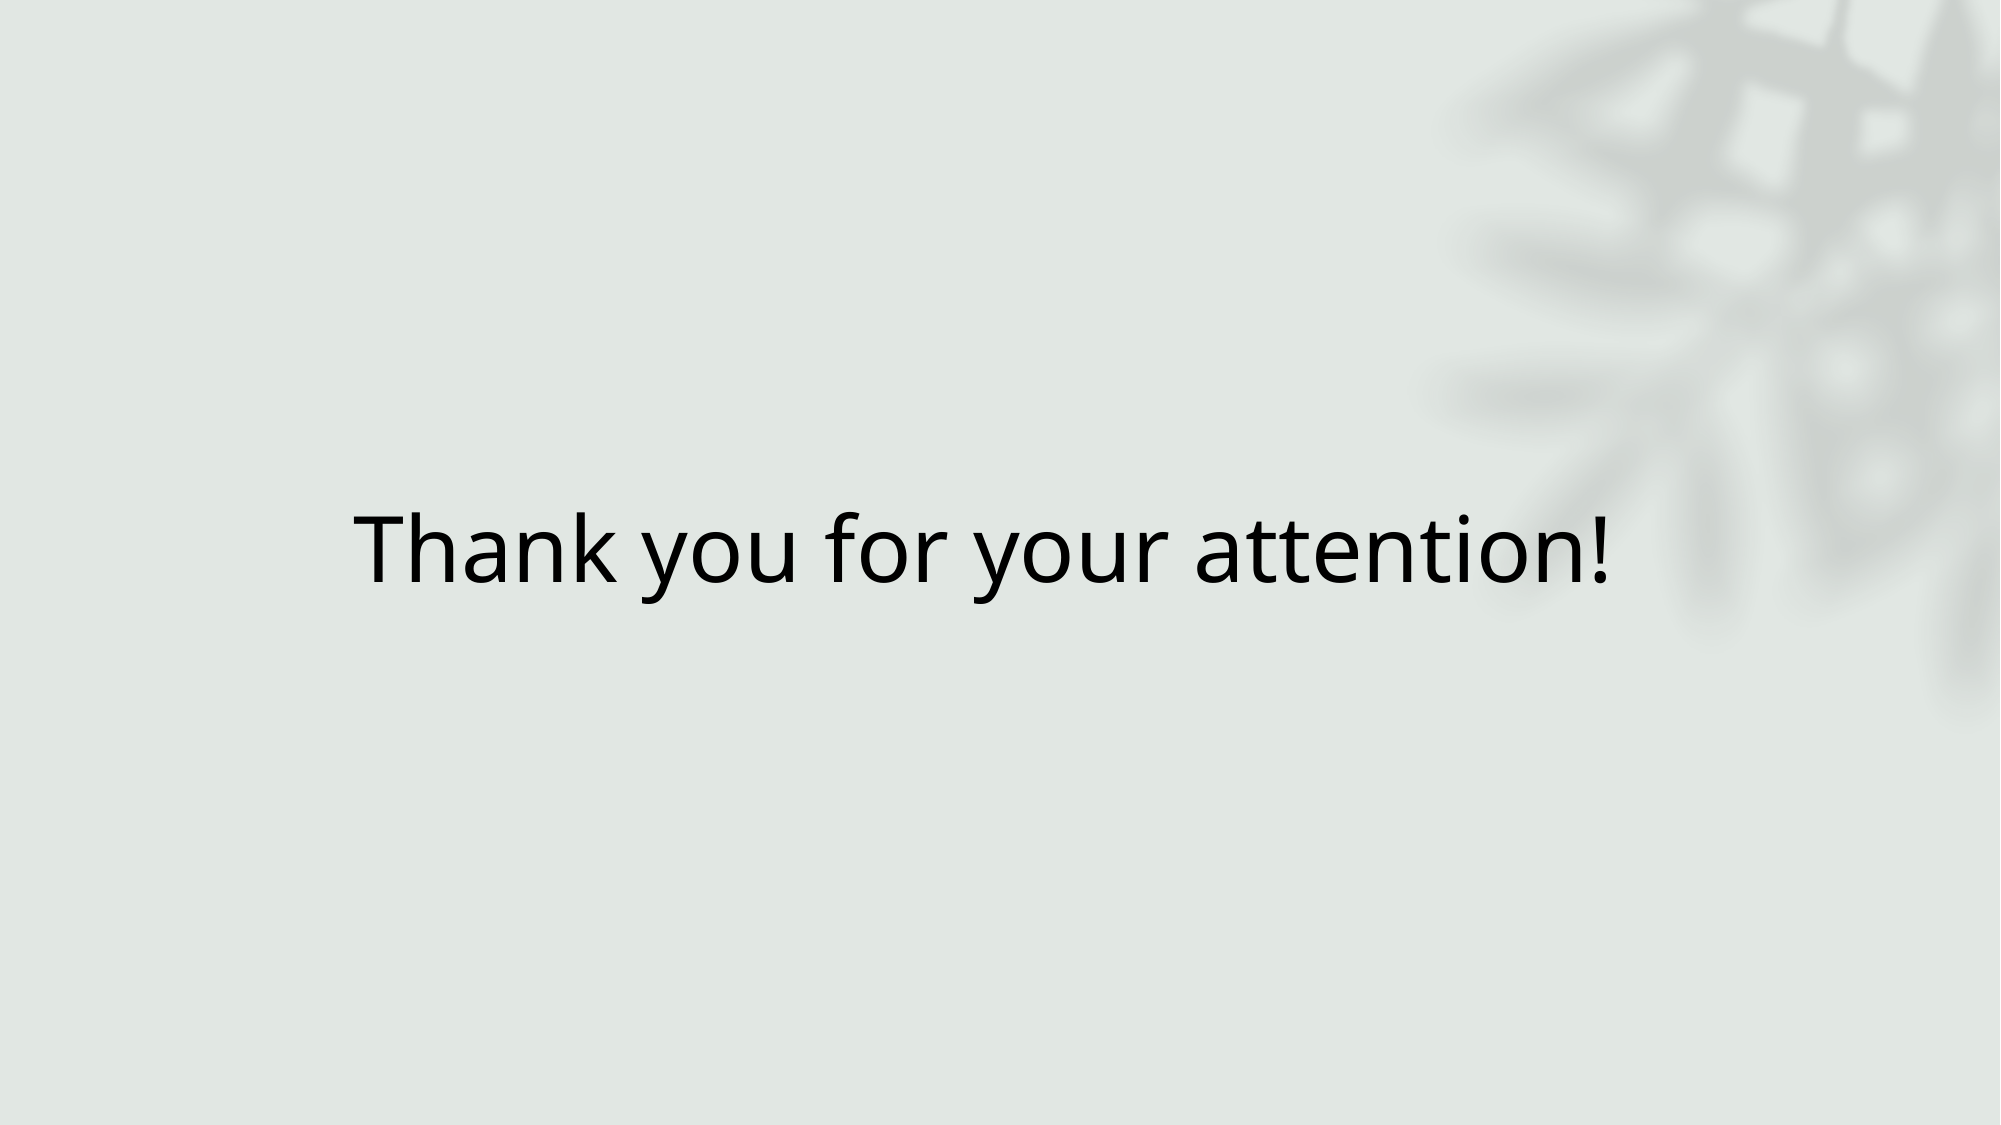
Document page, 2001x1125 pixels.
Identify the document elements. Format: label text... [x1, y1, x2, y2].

title Thank you for your attention! [90, 437, 1878, 655]
